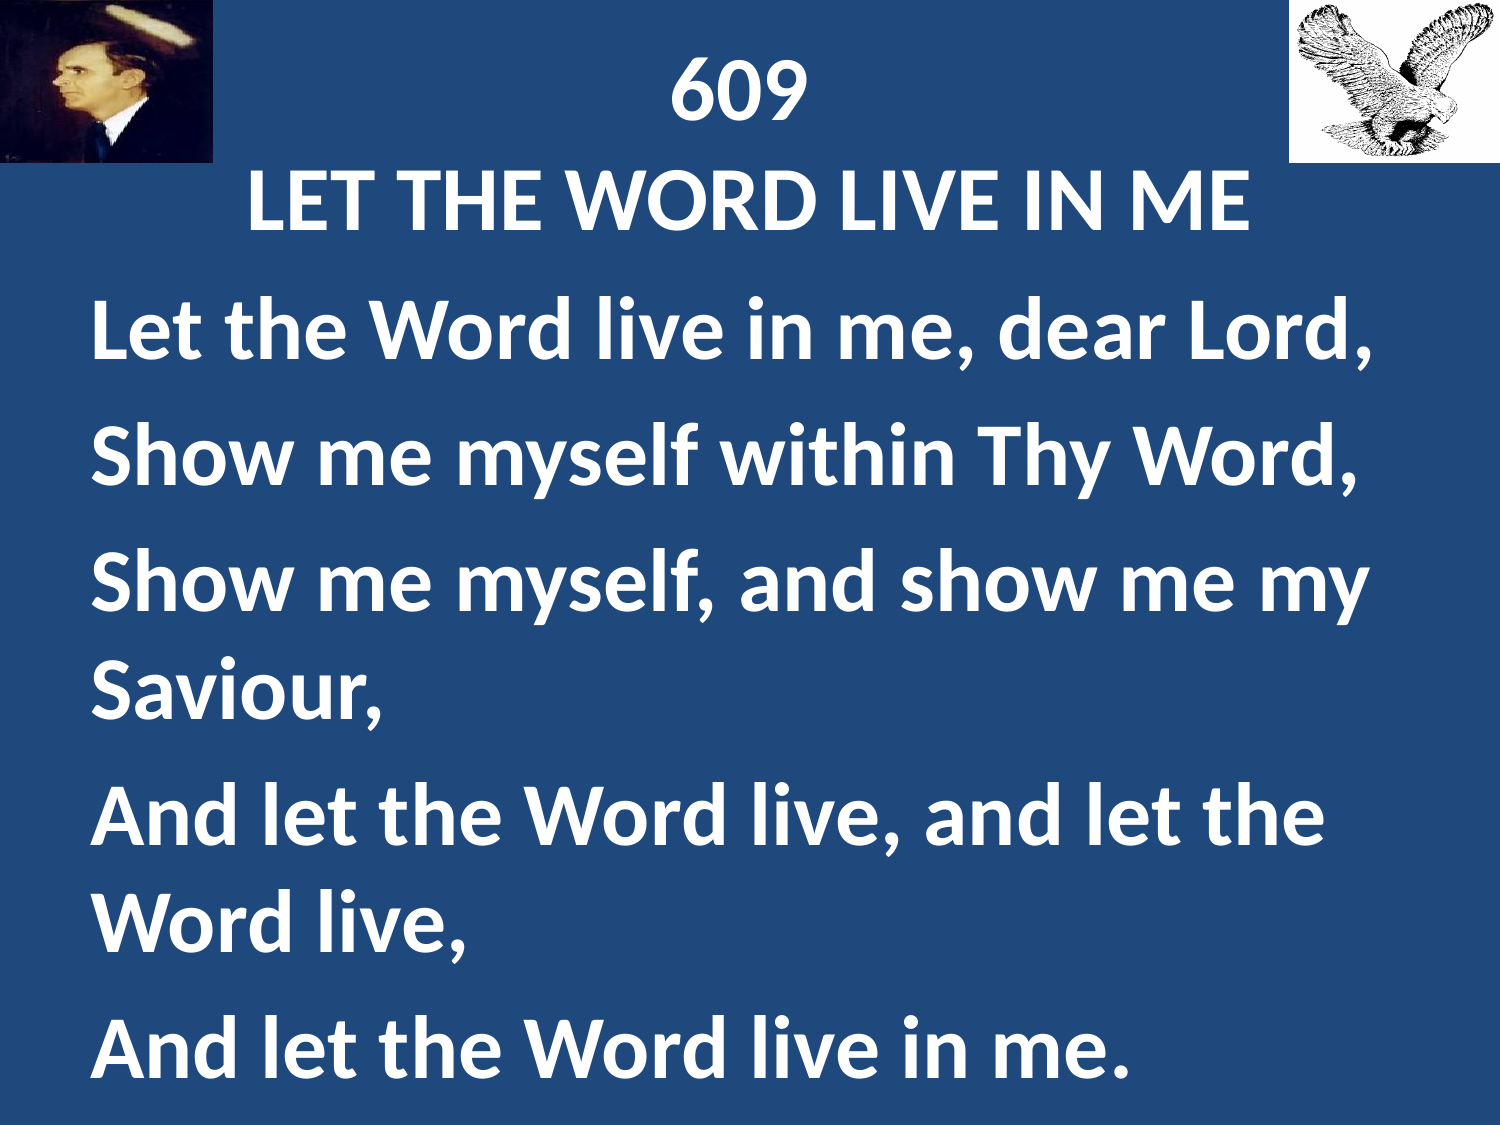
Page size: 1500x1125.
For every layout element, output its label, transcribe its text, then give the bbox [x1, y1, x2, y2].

picture [0, 0, 213, 163]
title 609 LET THE WORD LIVE IN ME [75, 45, 1425, 233]
picture [1288, 0, 1500, 163]
list Let the Word live in me, dear Lord, Show me myself within Thy Word, Show me myself, and show me my Saviour, And let the Word live, and let the Word live, And let the Word live in me. [75, 262, 1459, 1106]
